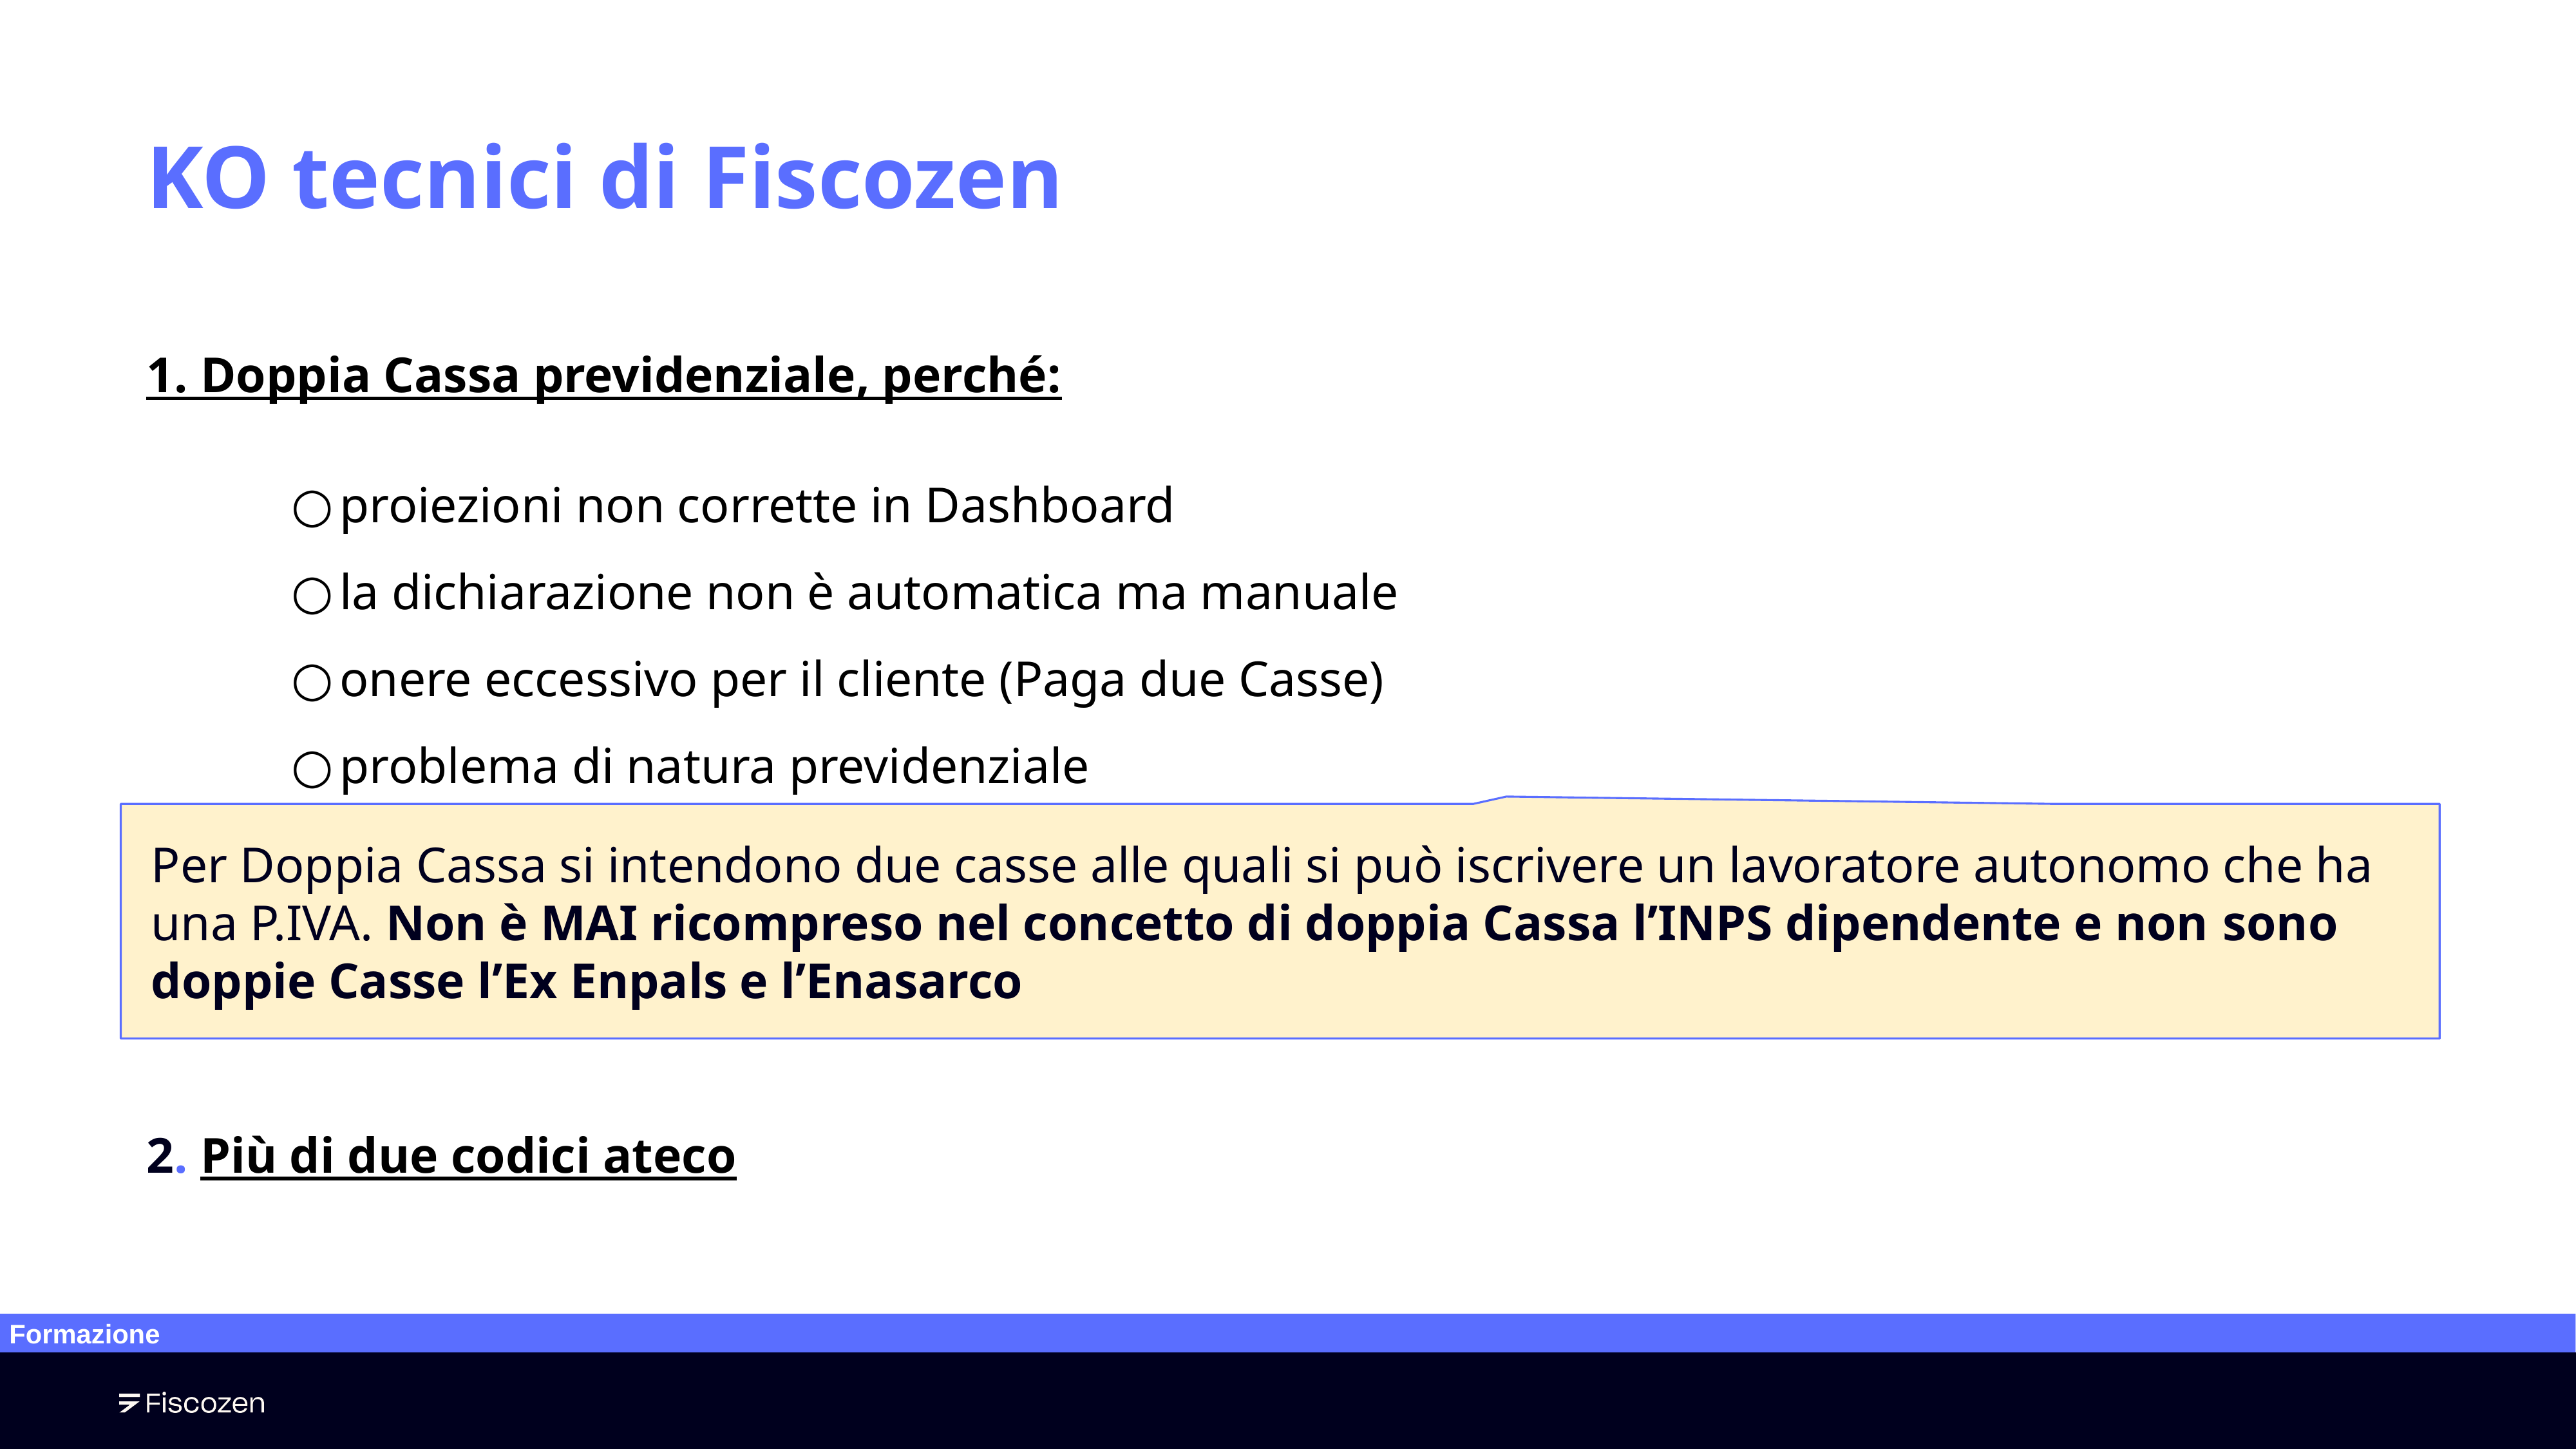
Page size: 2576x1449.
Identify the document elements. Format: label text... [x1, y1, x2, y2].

text_box Per Doppia Cassa si intendono due casse alle quali si può iscrivere un lavoratore autonomo che ha una P.IVA. Non è MAI ricompreso nel concetto di doppia Cassa l’INPS dipendente e non sono doppie Casse l’Ex Enpals e l’Enasarco [120, 796, 2440, 1039]
title KO tecnici di Fiscozen [120, 97, 2286, 290]
picture [0, 1352, 2576, 1449]
text_box Formazione [0, 1313, 2576, 1352]
list 1. Doppia Cassa previdenziale, perché: proiezioni non corrette in Dashboard la dichiarazione non è automatica ma manuale onere eccessivo per il cliente (Paga due Casse) problema di natura previdenziale 2. Più di due codici ateco [120, 289, 2456, 1273]
